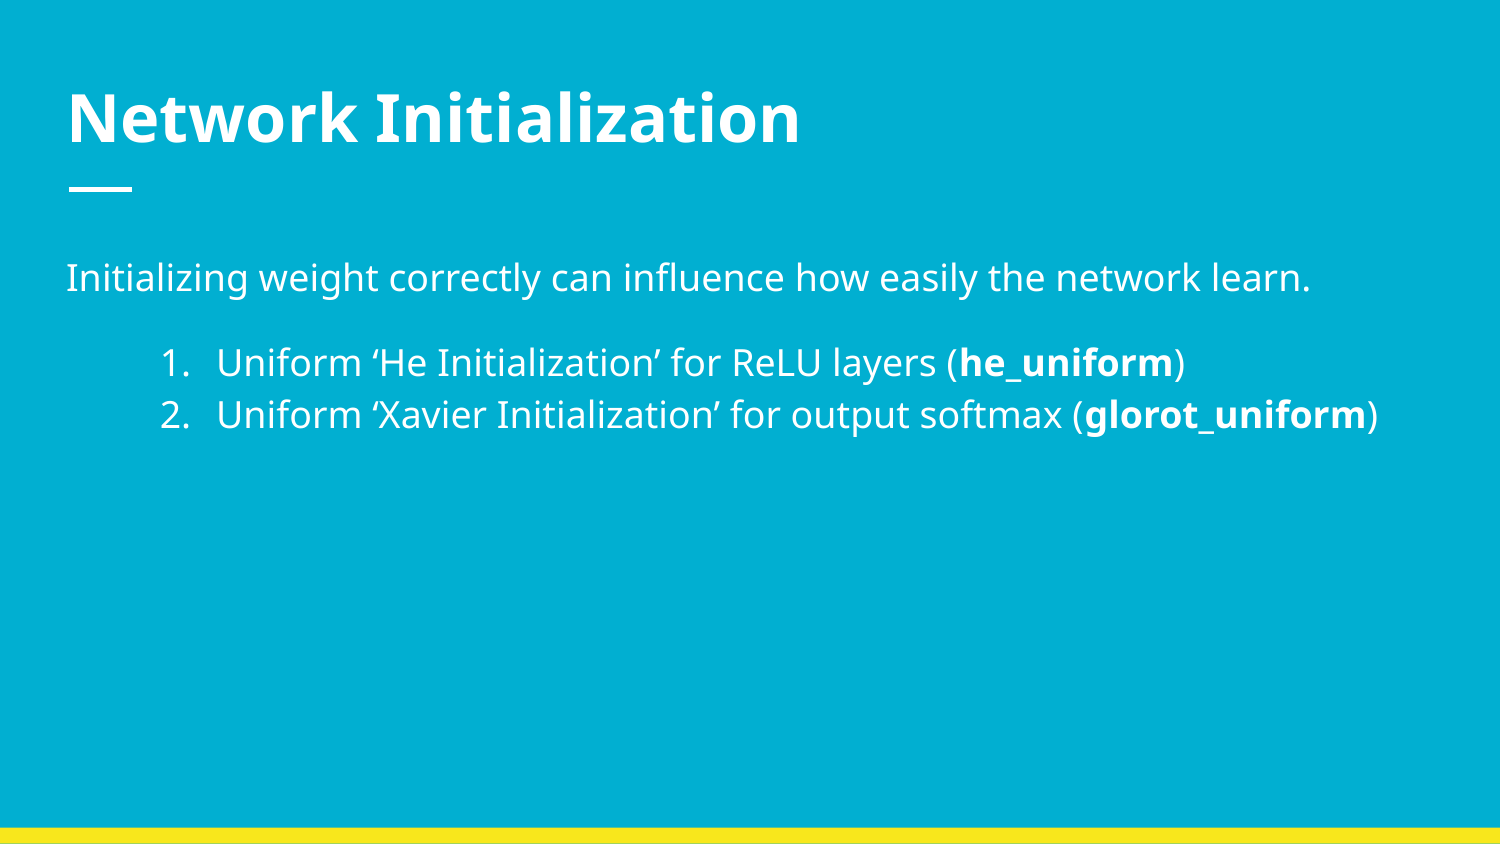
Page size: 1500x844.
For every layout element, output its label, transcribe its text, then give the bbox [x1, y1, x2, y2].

list Initializing weight correctly can influence how easily the network learn. Uniform ‘He Initialization’ for ReLU layers (he_uniform) Uniform ‘Xavier Initialization’ for output softmax (glorot_uniform) [51, 232, 1449, 750]
title Network Initialization [51, 61, 1449, 167]
